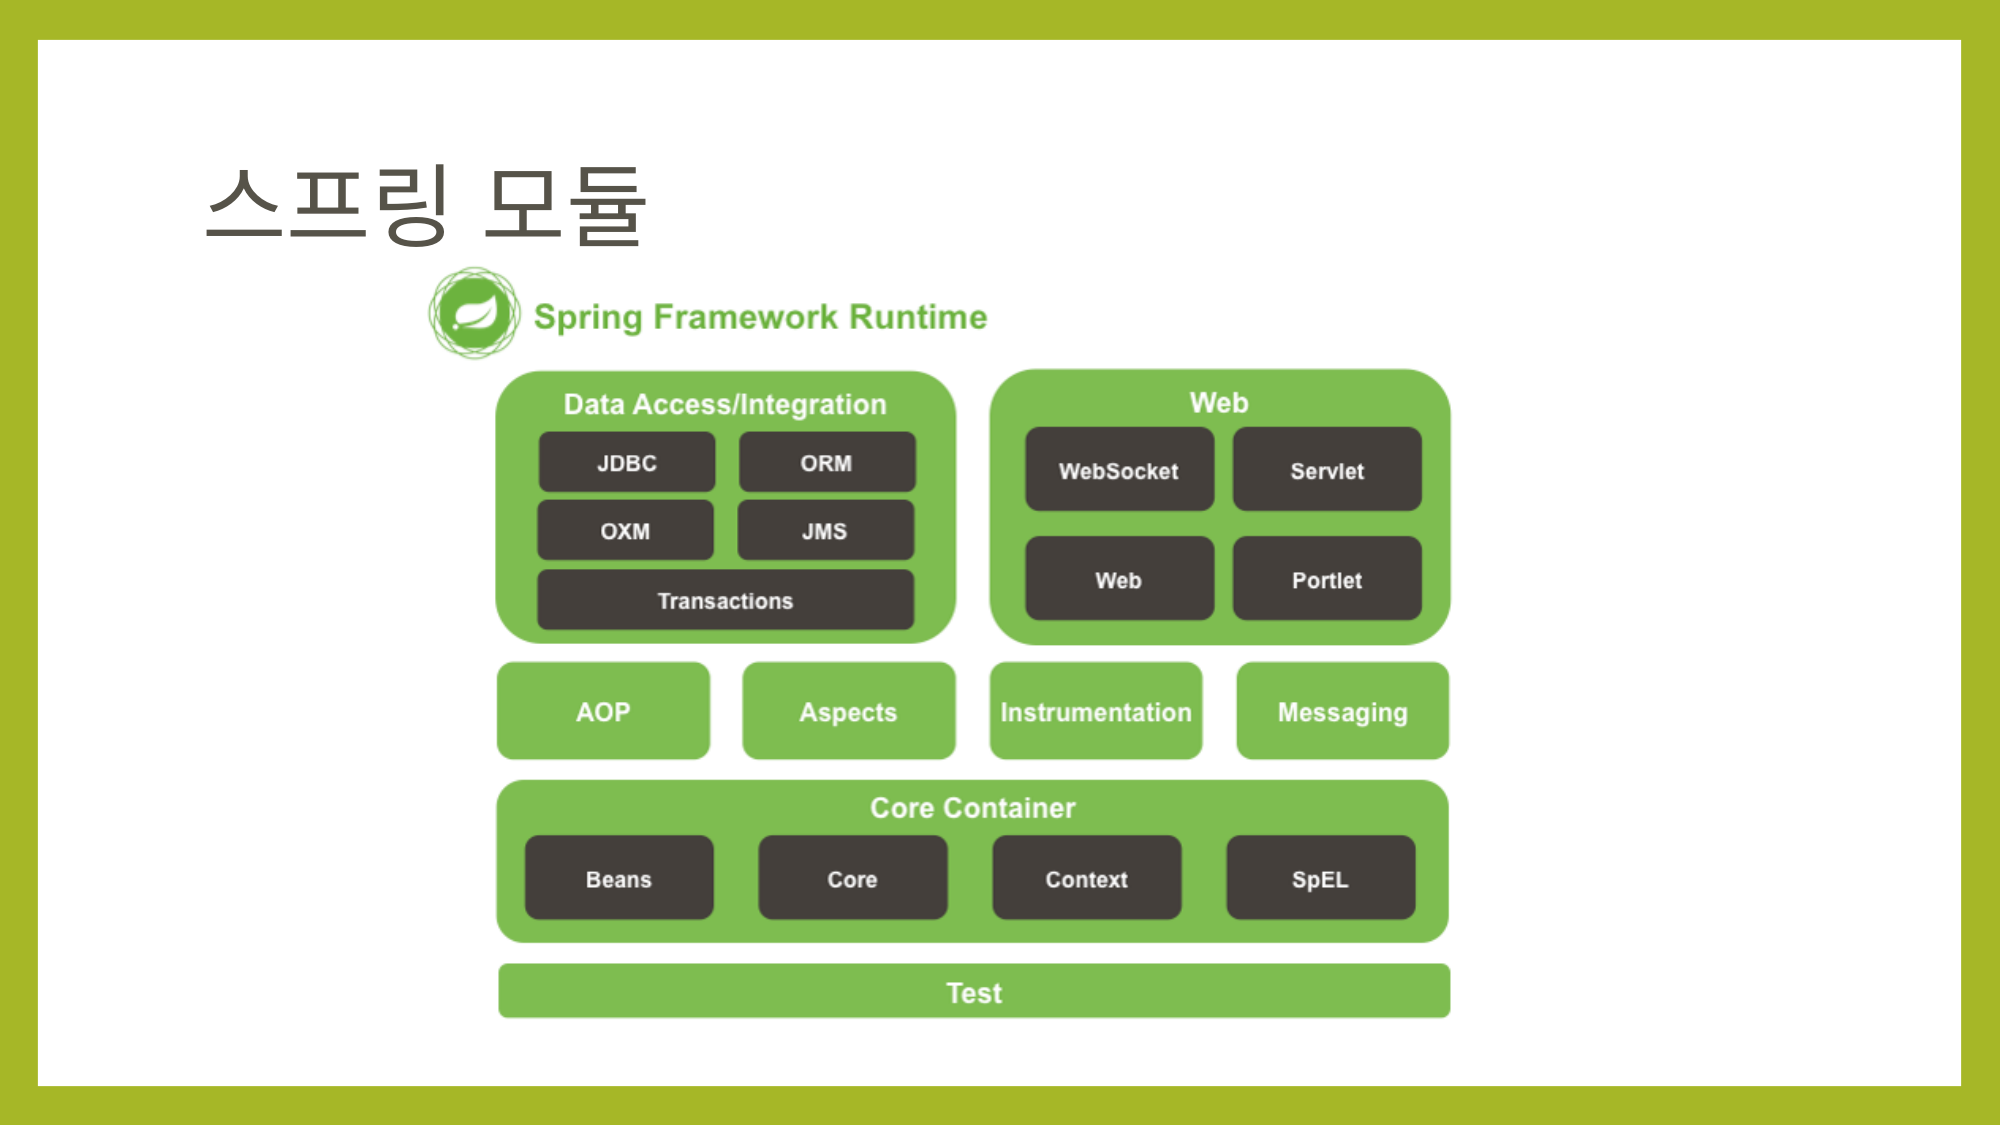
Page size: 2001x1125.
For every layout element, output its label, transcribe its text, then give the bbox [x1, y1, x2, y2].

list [395, 253, 1496, 1035]
title 스프링 모듈 [187, 99, 1808, 323]
